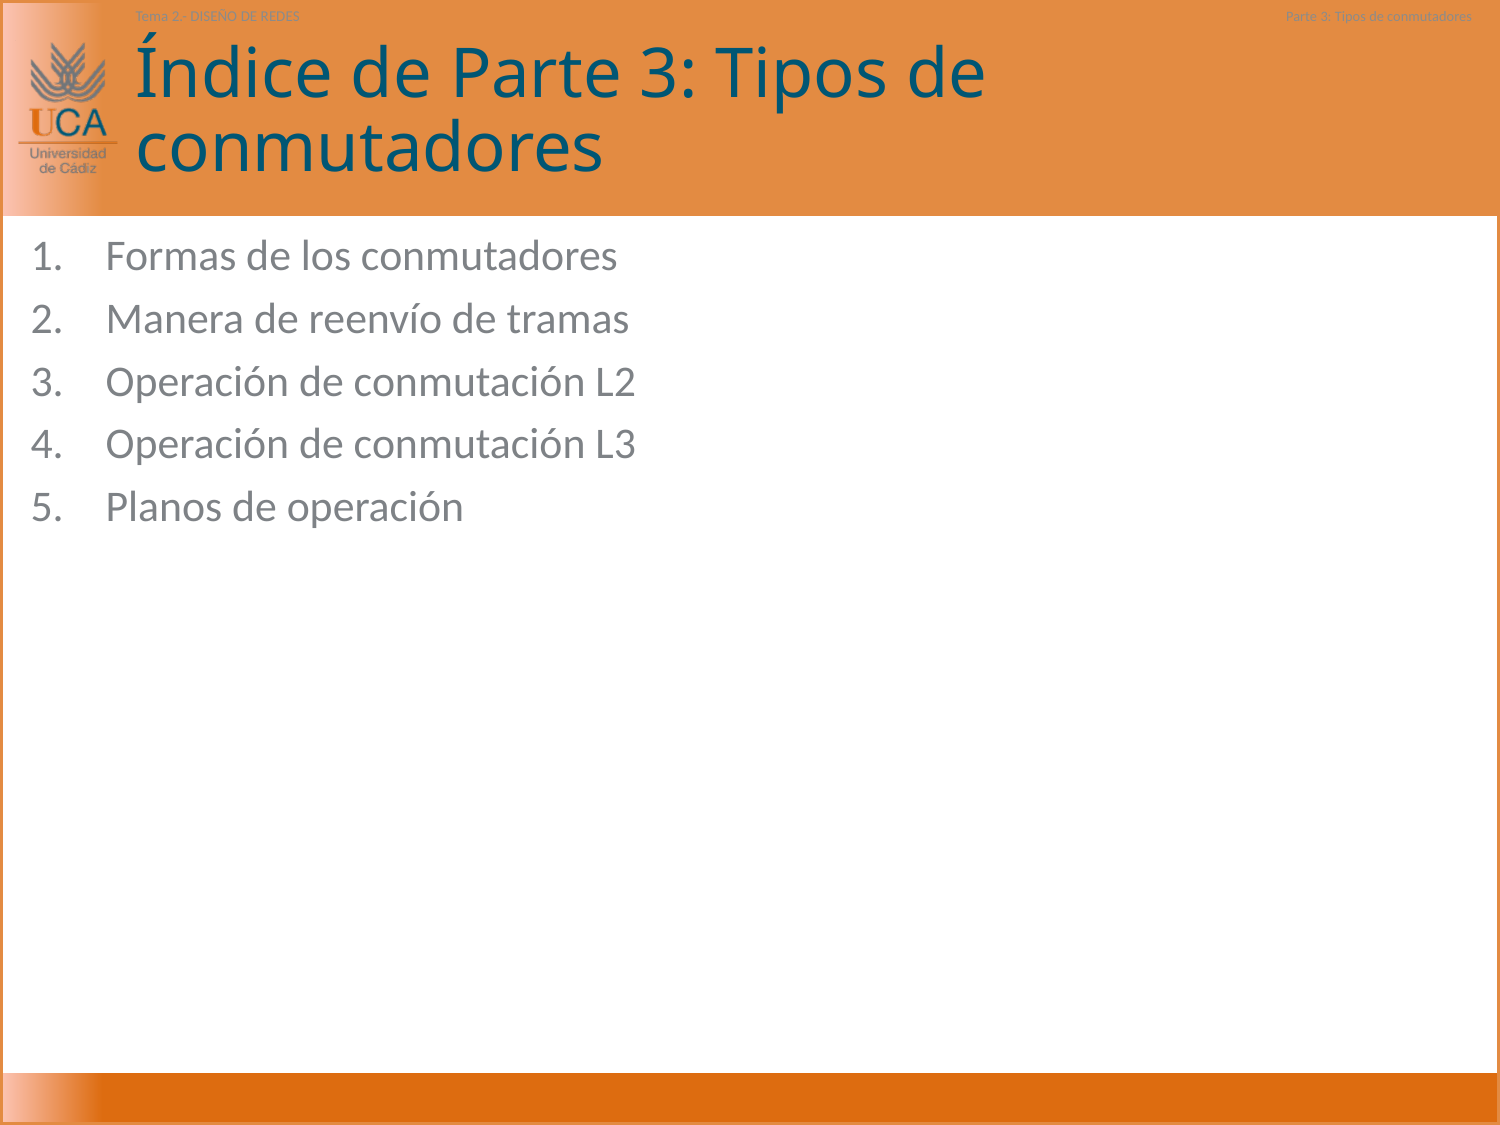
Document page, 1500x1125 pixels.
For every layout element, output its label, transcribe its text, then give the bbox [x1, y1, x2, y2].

list Formas de los conmutadores Manera de reenvío de tramas Operación de conmutación L2 Operación de conmutación L3 Planos de operación [15, 225, 1488, 1074]
list Tema 2.- DISEÑO DE REDES [120, 1, 831, 33]
title Índice de Parte 3: Tipos de conmutadores [120, 48, 1488, 176]
picture [15, 40, 121, 176]
list Parte 3: Tipos de conmutadores [841, 1, 1488, 33]
